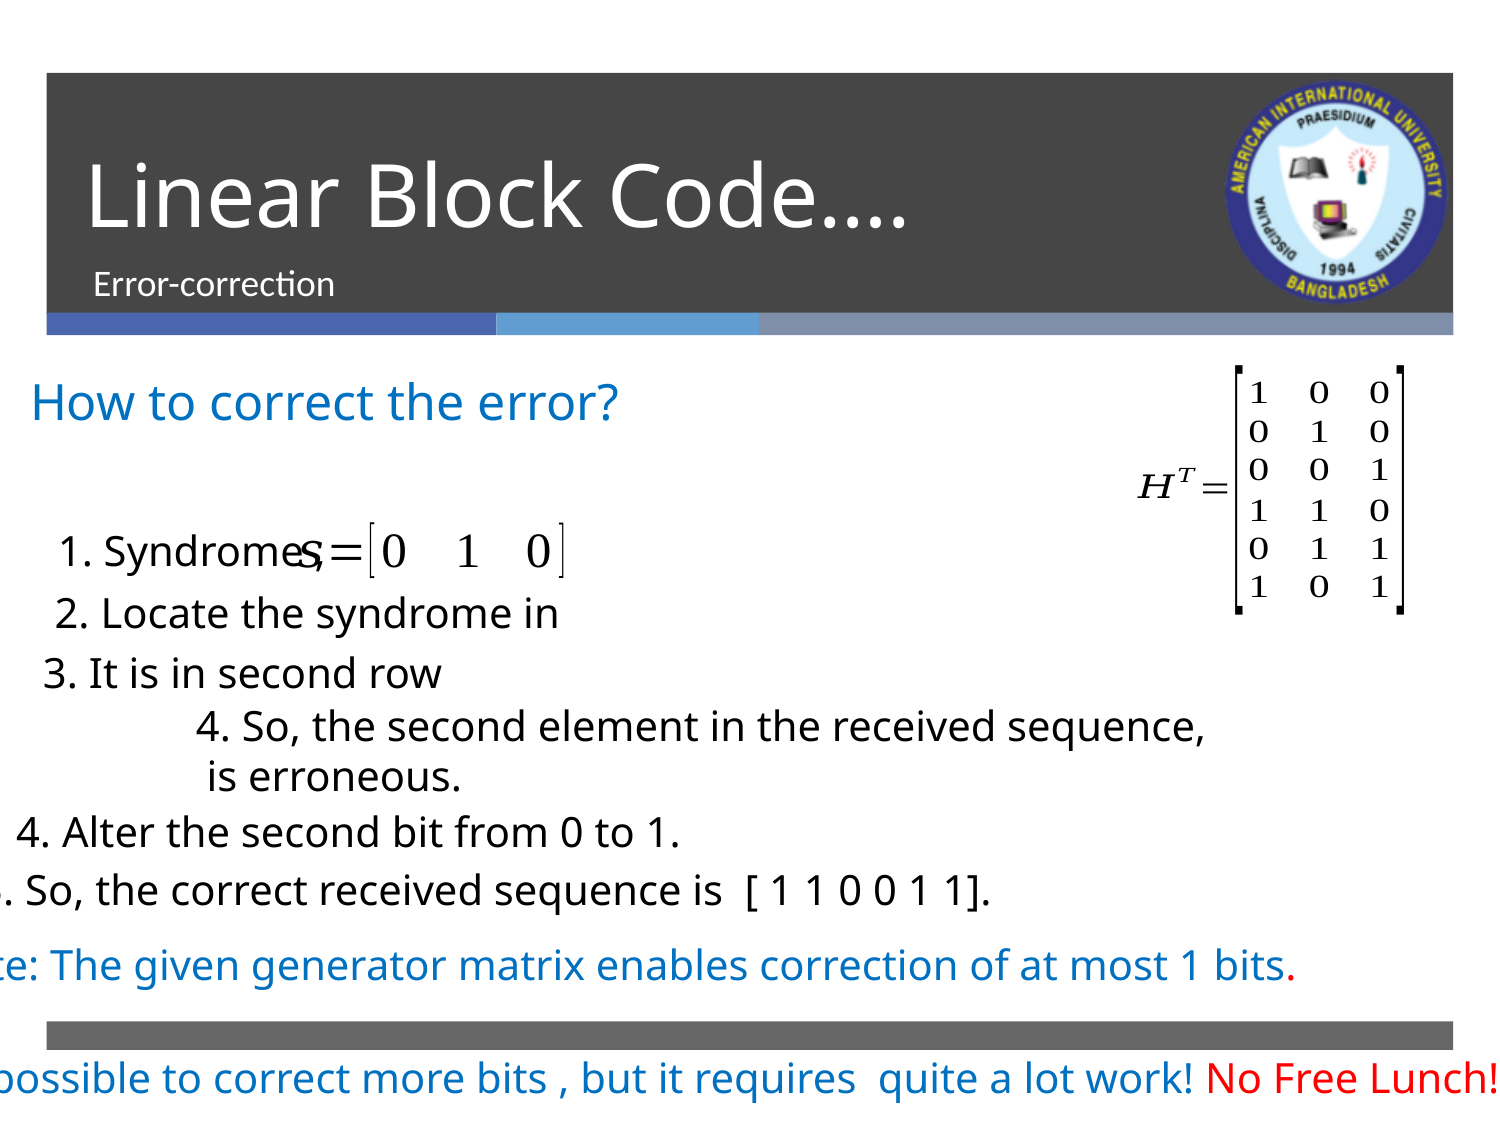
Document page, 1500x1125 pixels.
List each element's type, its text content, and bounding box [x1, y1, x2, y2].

text_box 3. It is in second row [28, 639, 458, 705]
text_box How to correct the error? [15, 363, 635, 438]
text_box 5. So, the correct received sequence is [ 1 1 0 0 1 1]. [0, 855, 1007, 921]
text_box 1. Syndrome , [43, 516, 341, 582]
picture [1351, 75, 1454, 310]
title Linear Block Code…. [69, 73, 1351, 253]
subtitle Error-correction [78, 251, 1351, 331]
text_box It is possible to correct more bits , but it requires quite a lot work! No Free Lunch! [0, 1043, 1500, 1109]
text_box Note: The given generator matrix enables correction of at most 1 bits. [0, 931, 1312, 996]
text_box 4. Alter the second bit from 0 to 1. [1, 798, 696, 855]
